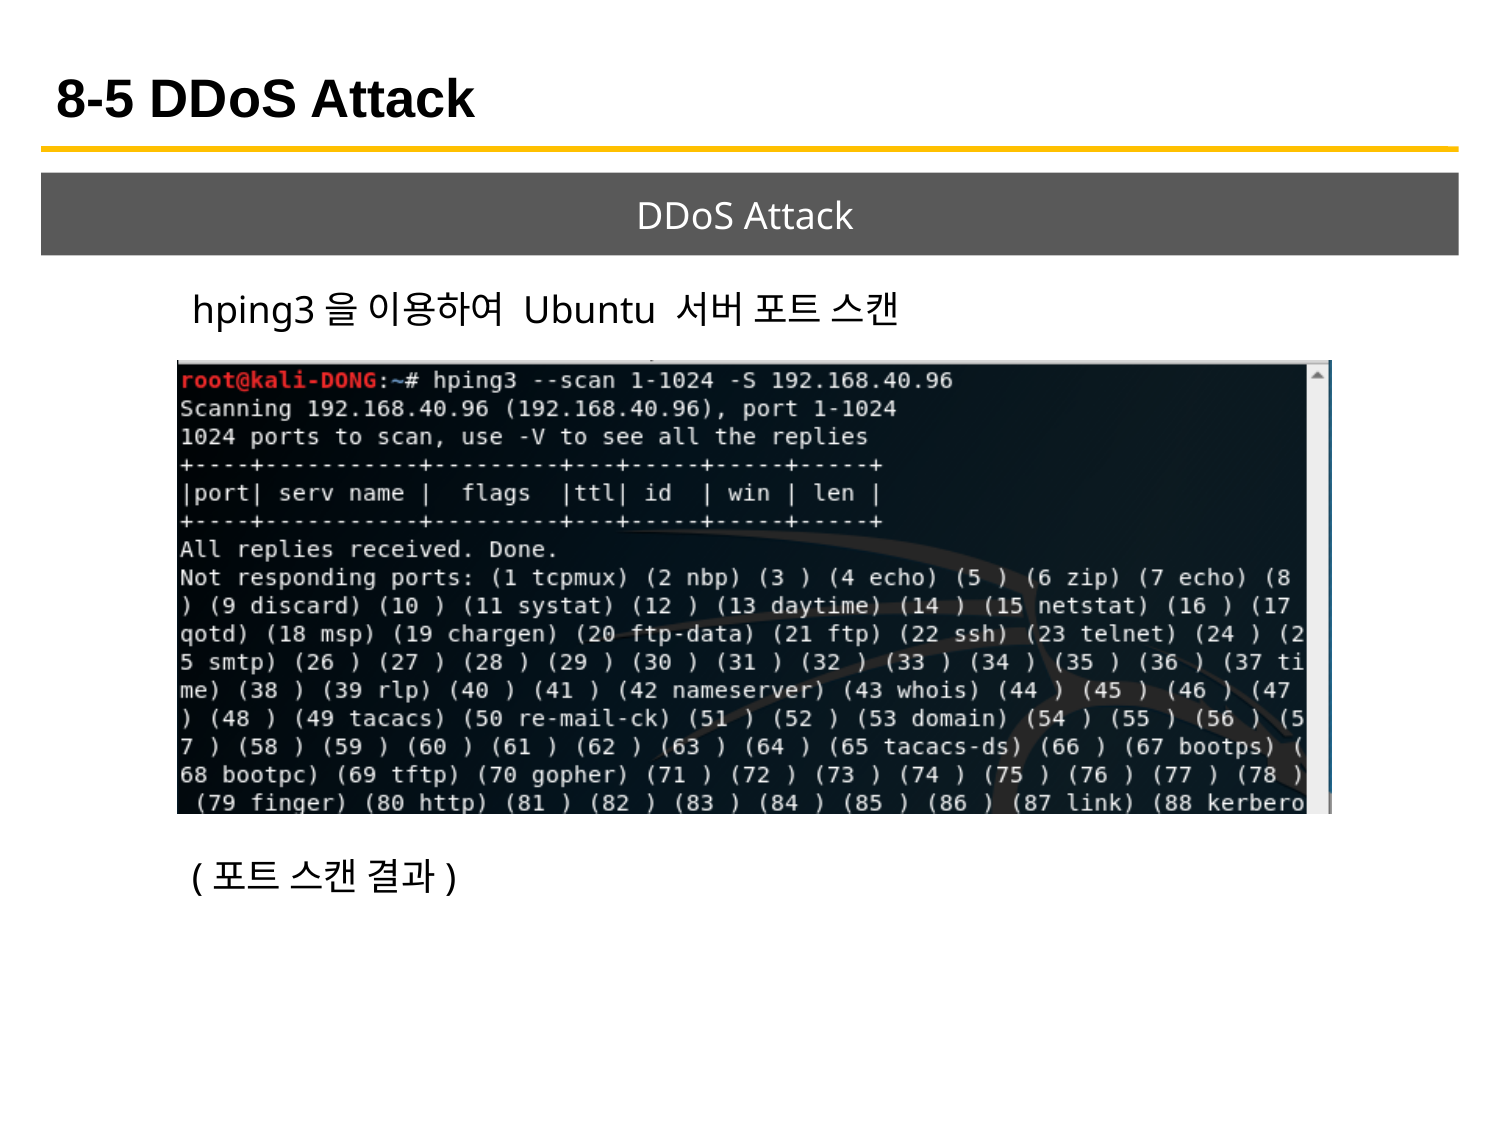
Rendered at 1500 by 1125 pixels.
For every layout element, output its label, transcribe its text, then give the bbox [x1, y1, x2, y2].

picture [176, 359, 1333, 814]
text_box (포트 스캔 결과) [177, 845, 485, 905]
text_box hping3을 이용하여 Ubuntu 서버 포트 스캔 [177, 278, 927, 339]
text_box 8-5 DDoS Attack [41, 42, 1459, 149]
text_box DDoS Attack [39, 171, 1461, 257]
text_box [41, 278, 1459, 444]
